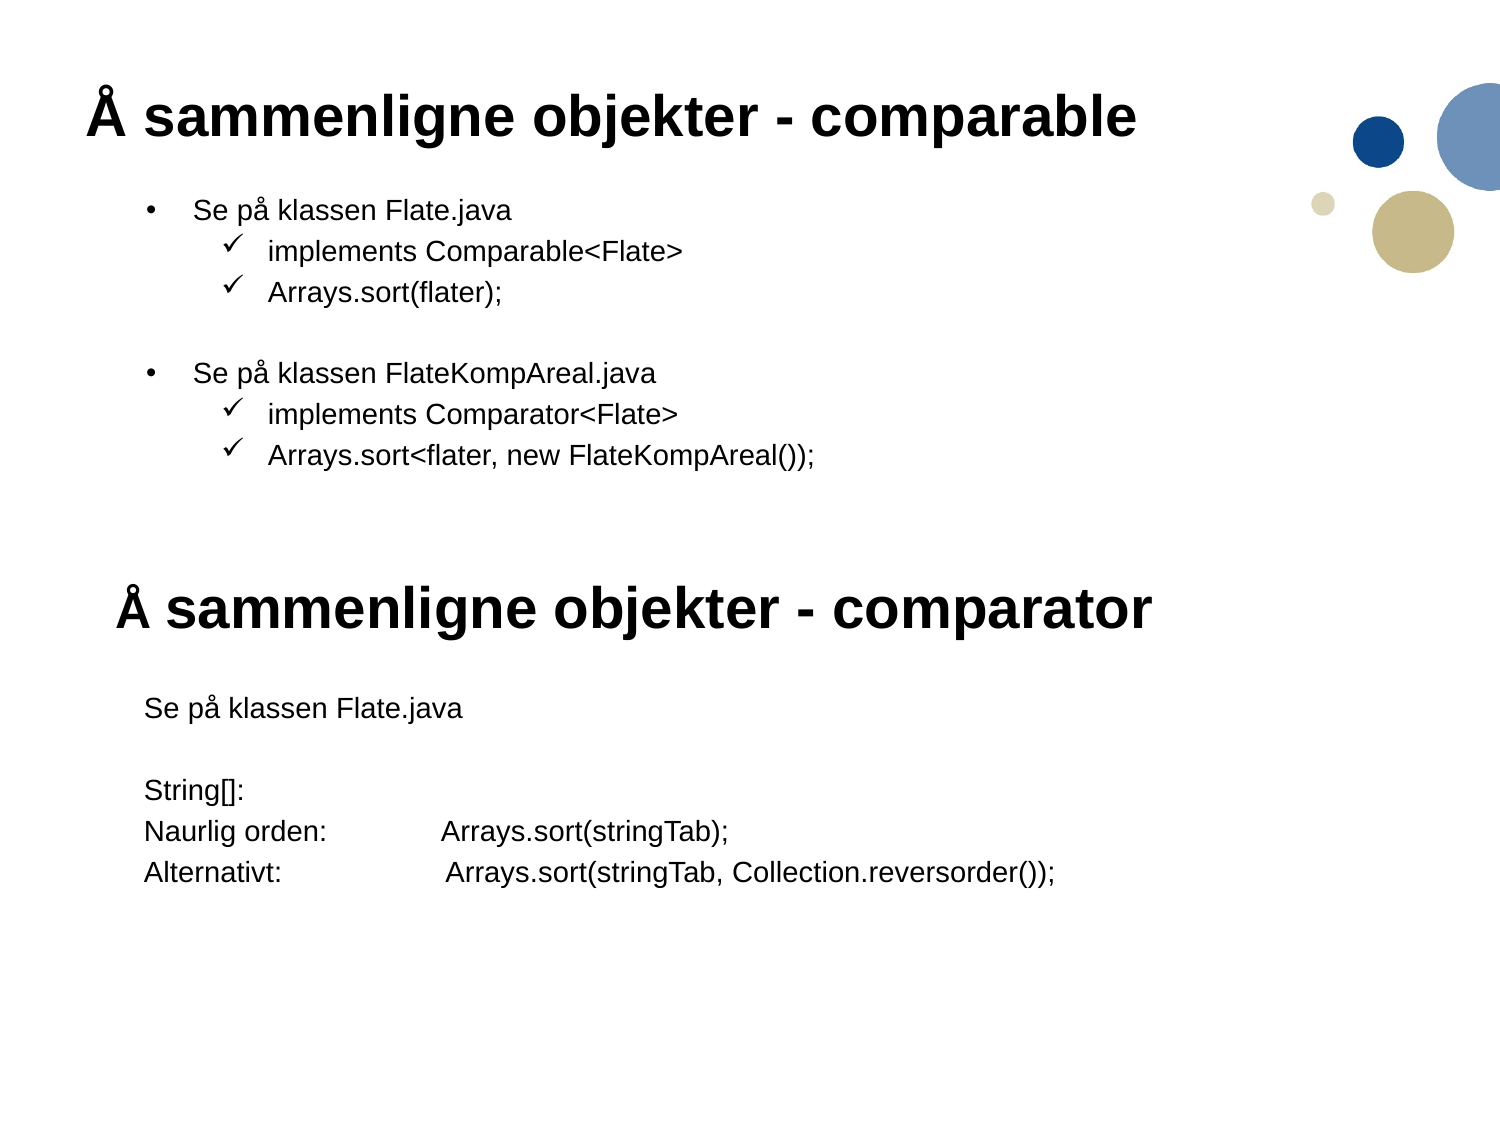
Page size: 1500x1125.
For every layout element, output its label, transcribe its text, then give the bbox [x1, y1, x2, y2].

text_box Se på klassen Flate.java String[]: Naurlig orden: Arrays.sort(stringTab); Alternativt: Arrays.sort(stringTab, Collection.reversorder()); [54, 682, 1442, 765]
text_box Se på klassen Flate.java implements Comparable<Flate> Arrays.sort(flater); Se på klassen FlateKompAreal.java implements Comparator<Flate> Arrays.sort<flater, new FlateKompAreal()); [56, 184, 1444, 492]
title Å sammenligne objekter - comparable [70, 19, 1285, 184]
text_box Å sammenligne objekter - comparator [100, 541, 1315, 670]
picture [1311, 83, 1500, 273]
